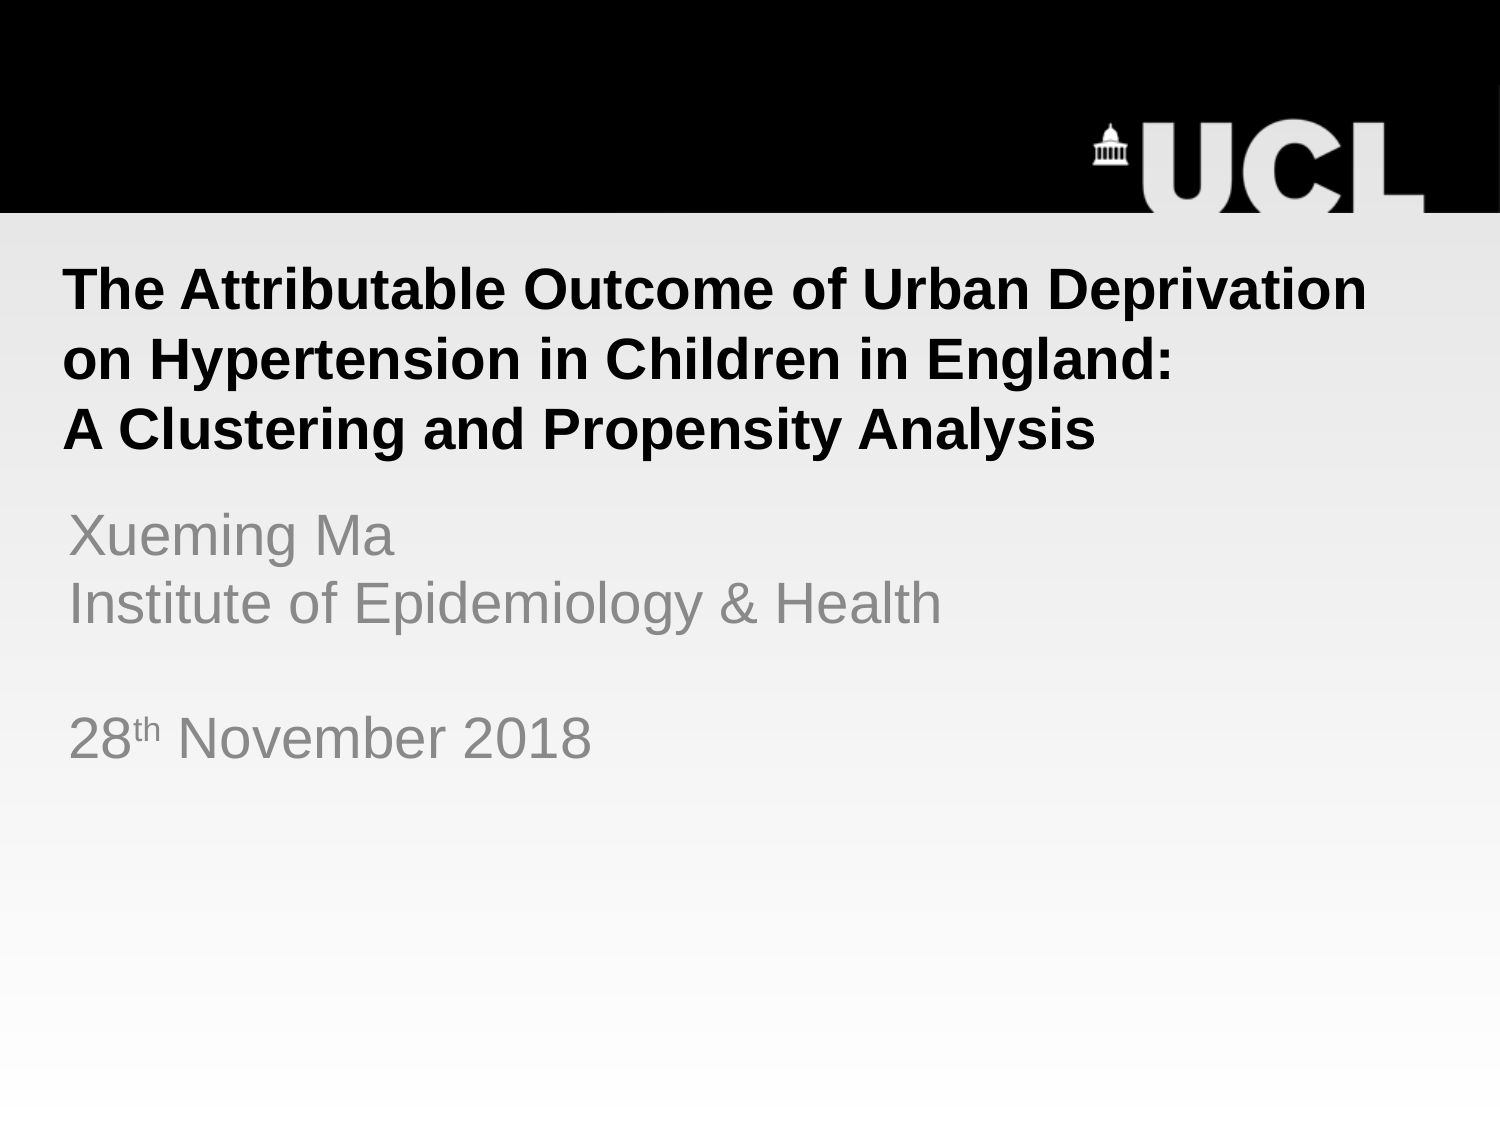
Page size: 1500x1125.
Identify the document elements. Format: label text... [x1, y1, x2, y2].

picture [0, 0, 1500, 213]
subtitle Xueming Ma Institute of Epidemiology & Health 28th November 2018 [53, 503, 1447, 1012]
title The Attributable Outcome of Urban Deprivation on Hypertension in Children in England: A Clustering and Propensity Analysis [47, 243, 1440, 468]
